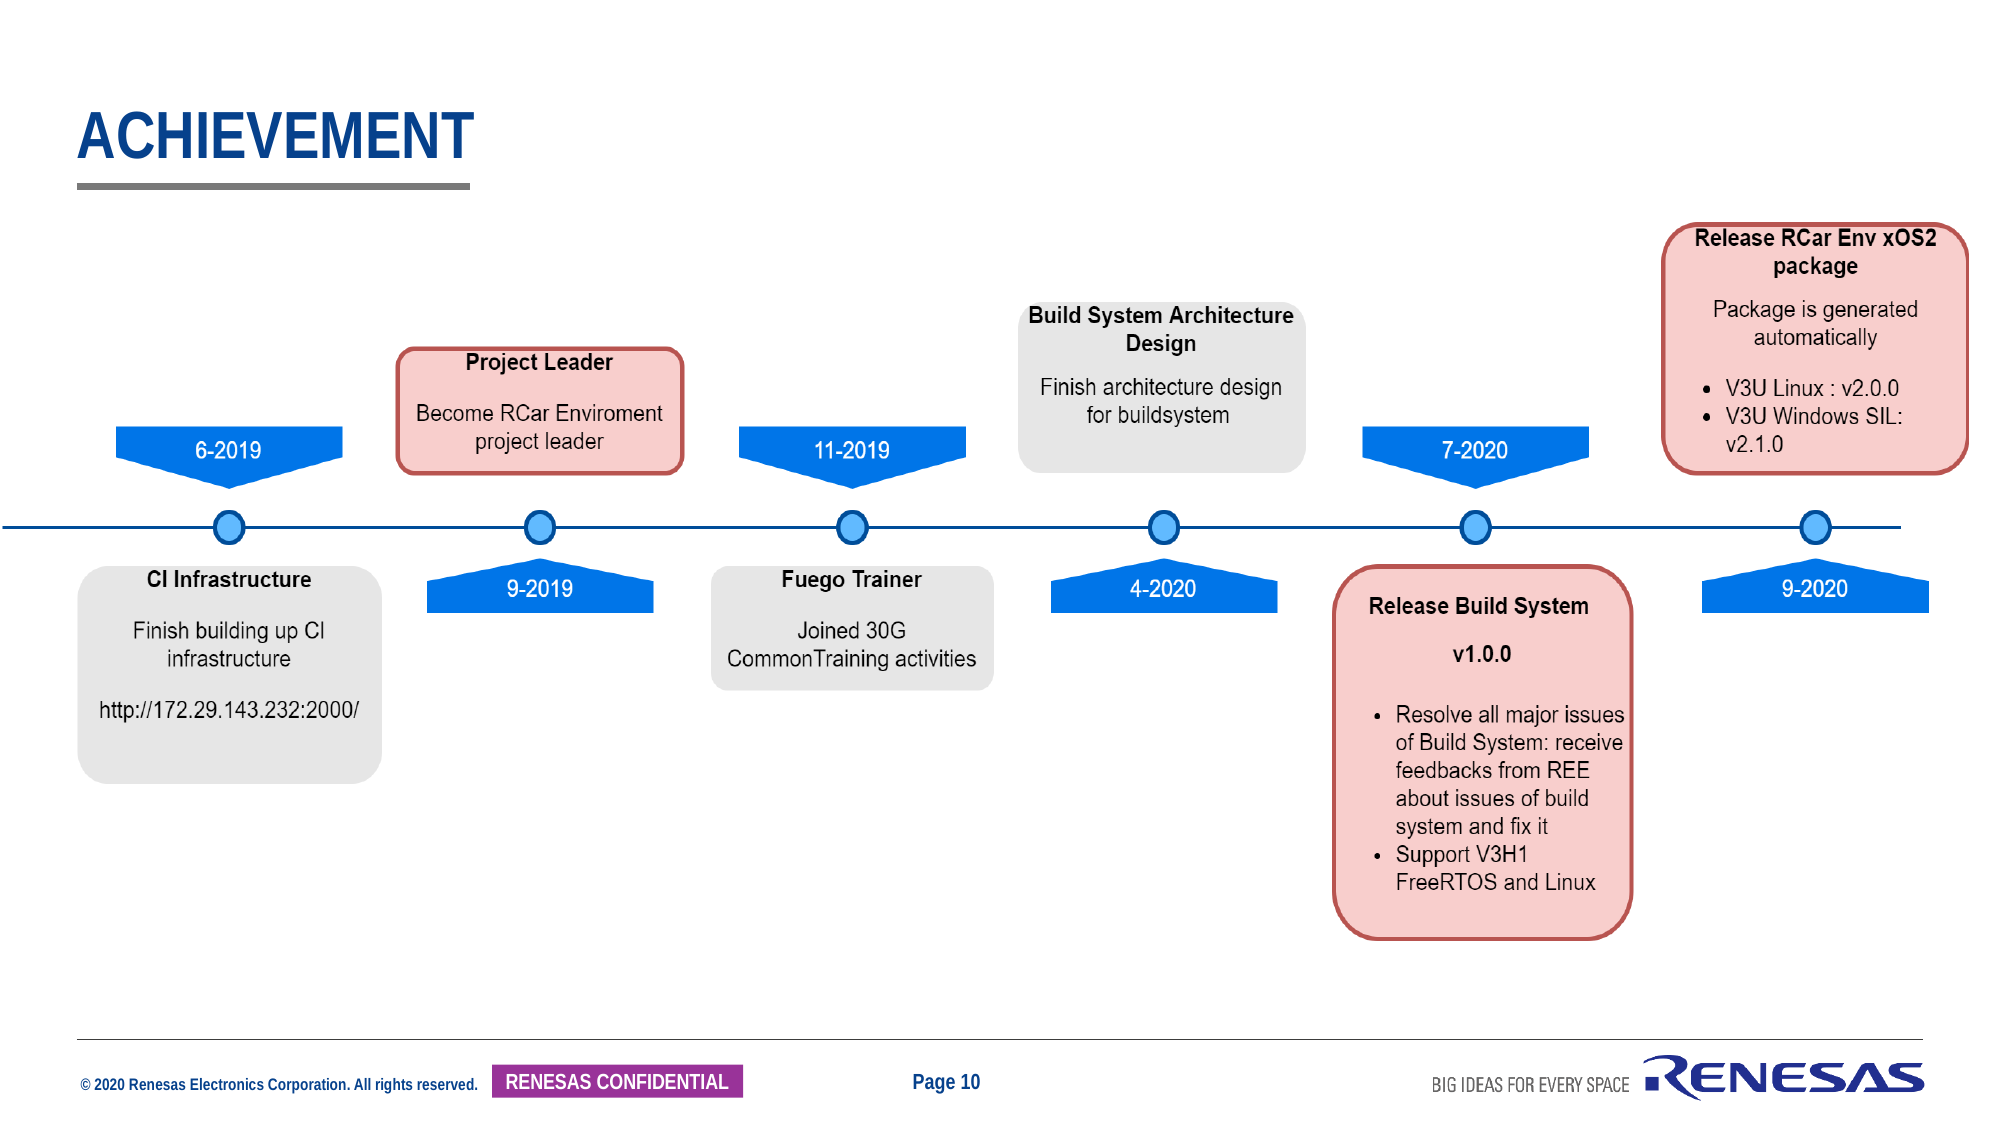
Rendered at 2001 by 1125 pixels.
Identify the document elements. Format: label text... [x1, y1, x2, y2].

picture [1425, 1049, 1933, 1106]
title Achievement [76, 97, 1922, 173]
picture [0, 207, 1969, 941]
